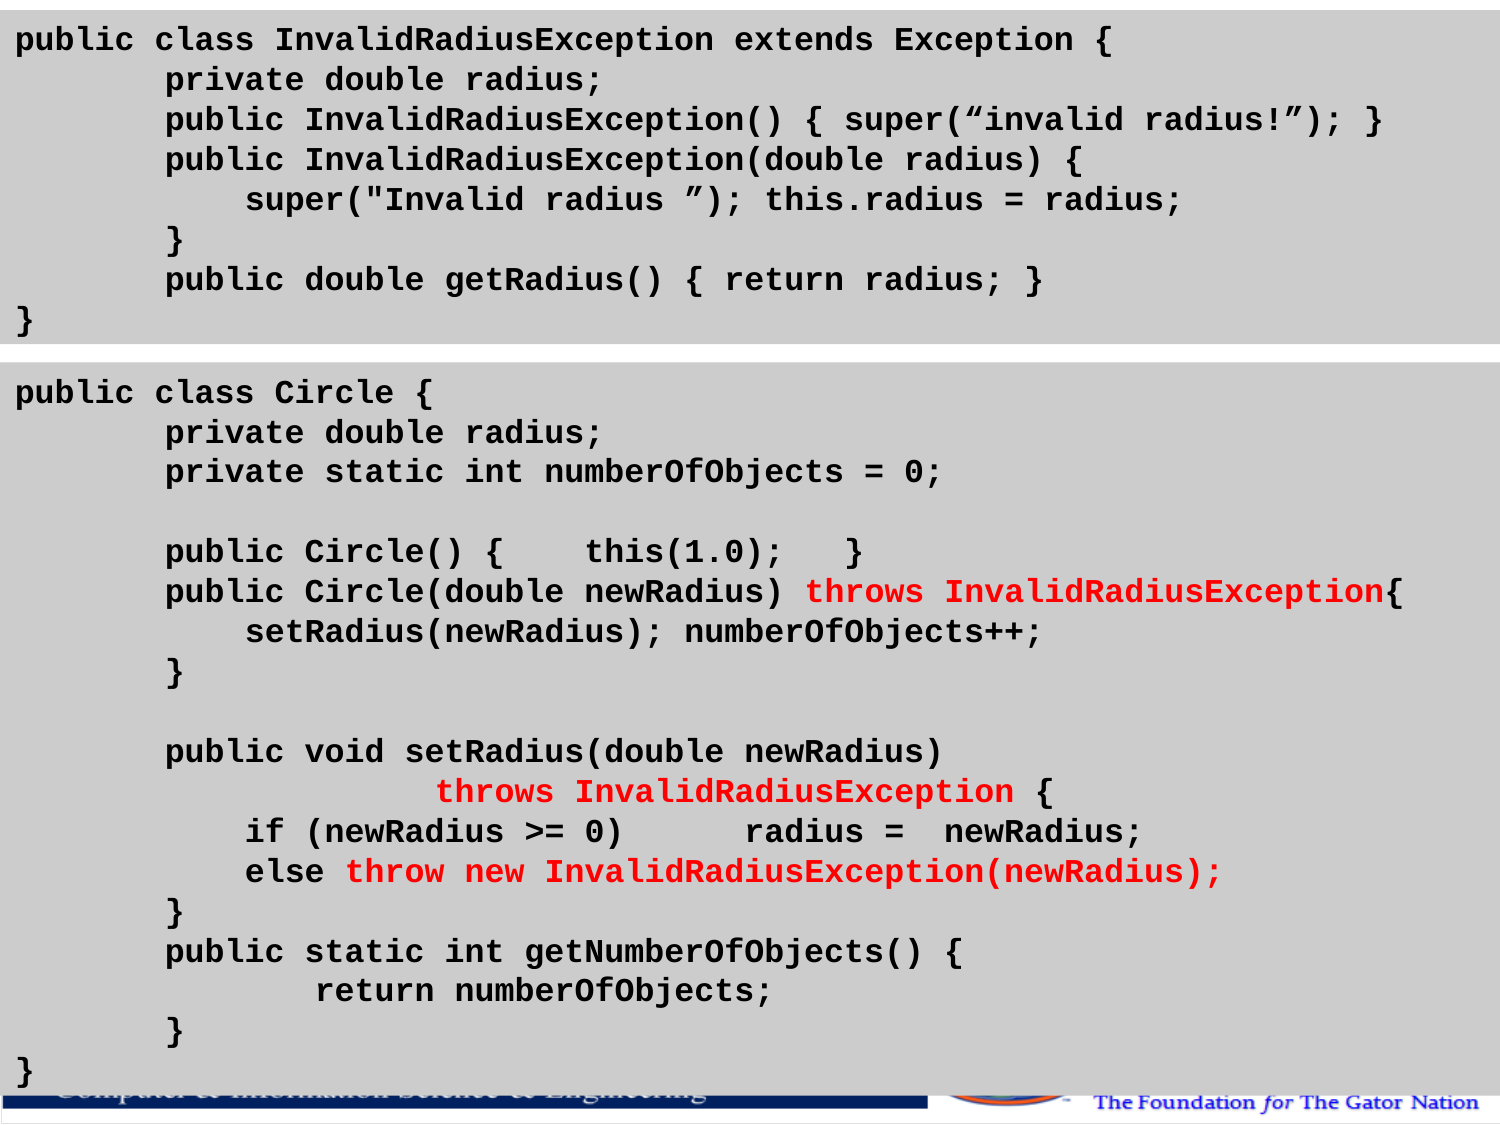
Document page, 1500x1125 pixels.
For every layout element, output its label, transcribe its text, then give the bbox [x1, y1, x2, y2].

picture [0, 1096, 1500, 1125]
slide_number 29 [1074, 1096, 1425, 1103]
text_box public class InvalidRadiusException extends Exception { private double radius; public InvalidRadiusException() { super(“invalid radius!”); } public InvalidRadiusException(double radius) { super("Invalid radius ”); this.radius = radius; } public double getRadius() { return radius; } } [0, 10, 1500, 345]
text_box public class Circle { private double radius; private static int numberOfObjects = 0; public Circle() { this(1.0); } public Circle(double newRadius) throws InvalidRadiusException{ setRadius(newRadius); numberOfObjects++; } public void setRadius(double newRadius) throws InvalidRadiusException { if (newRadius >= 0) radius = newRadius; else throw new InvalidRadiusException(newRadius); } public static int getNumberOfObjects() { return numberOfObjects; } } [0, 362, 1500, 1096]
